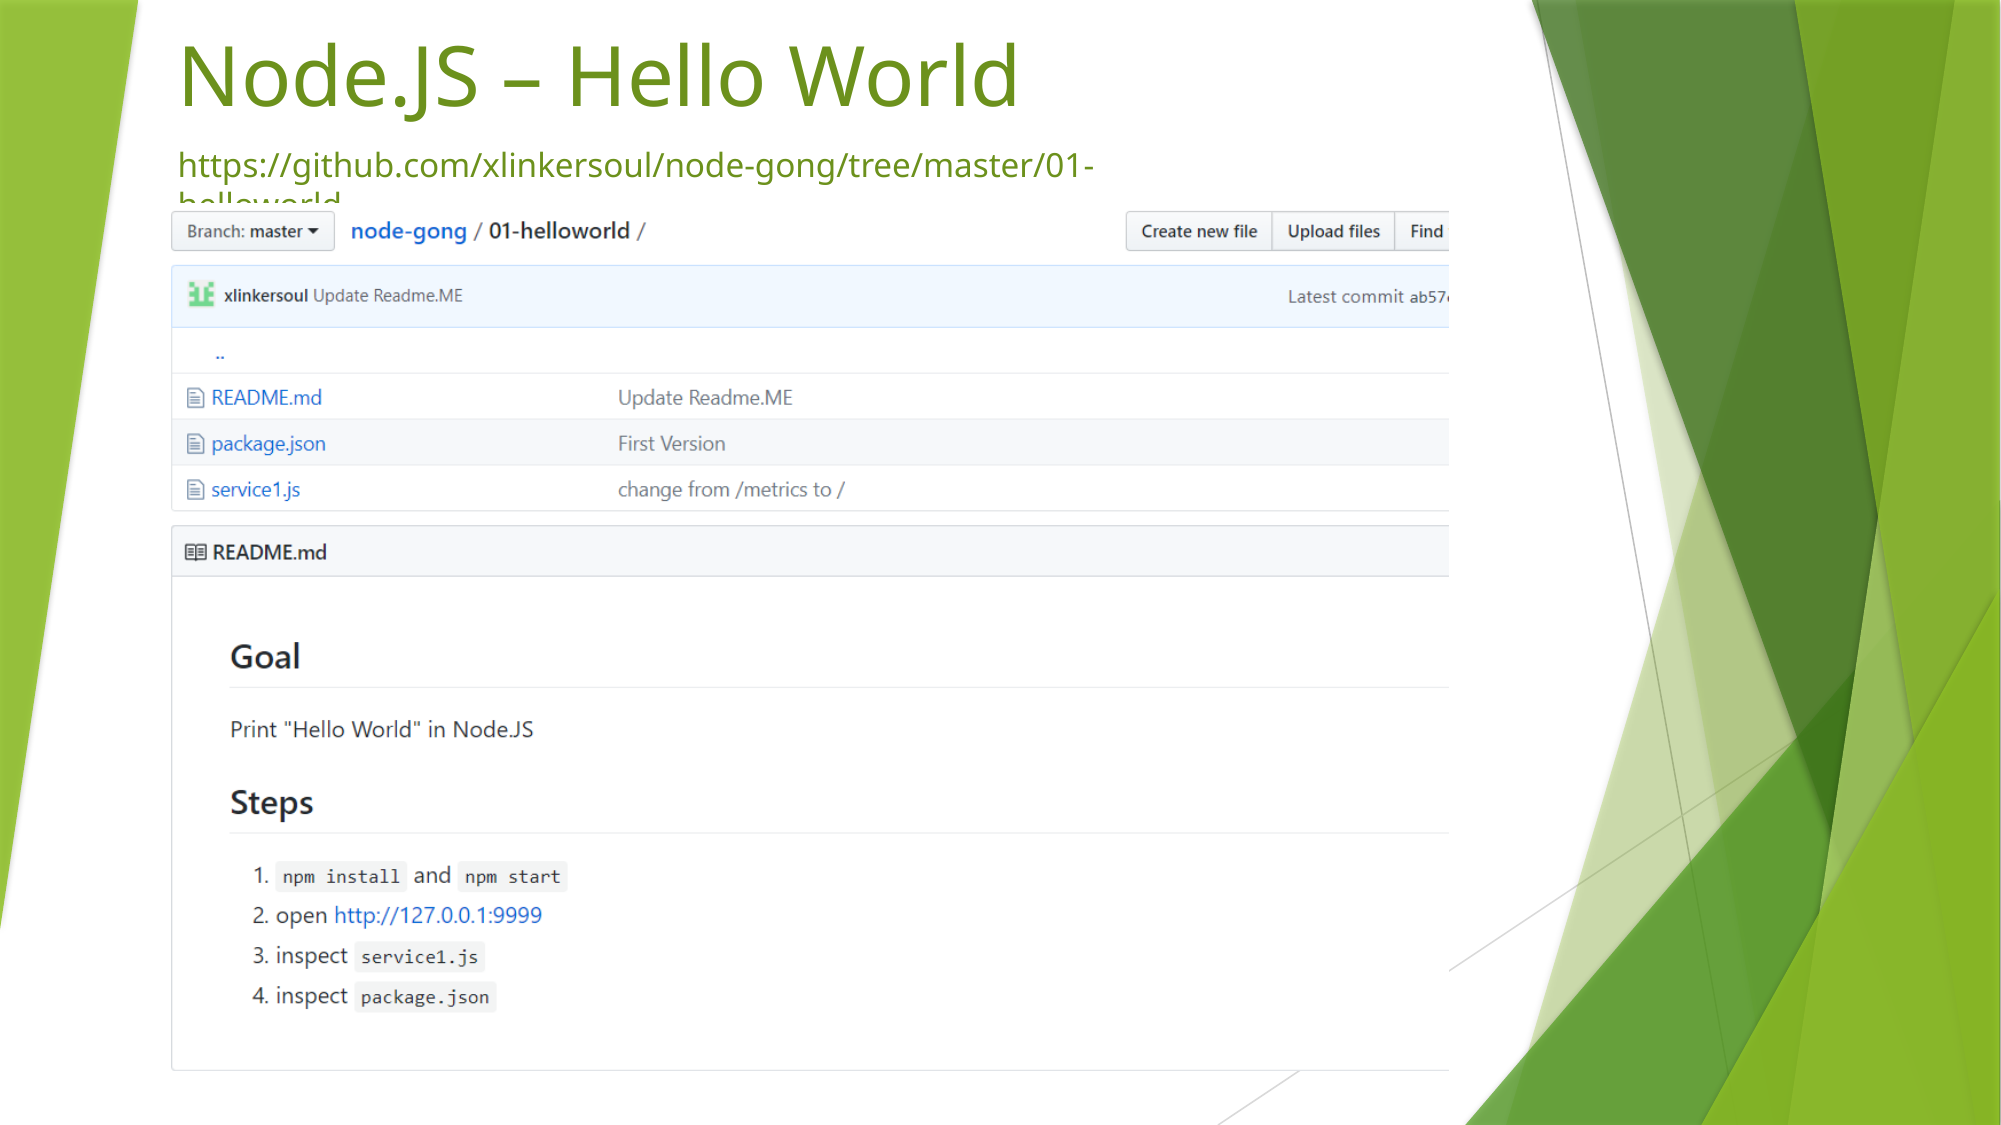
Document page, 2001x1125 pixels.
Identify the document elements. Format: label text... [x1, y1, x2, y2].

text_box https://github.com/xlinkersoul/node-gong/tree/master/01-helloworld [162, 136, 1221, 203]
subtitle Node.JS – Hello World [162, 15, 1486, 162]
picture [162, 203, 1449, 1071]
